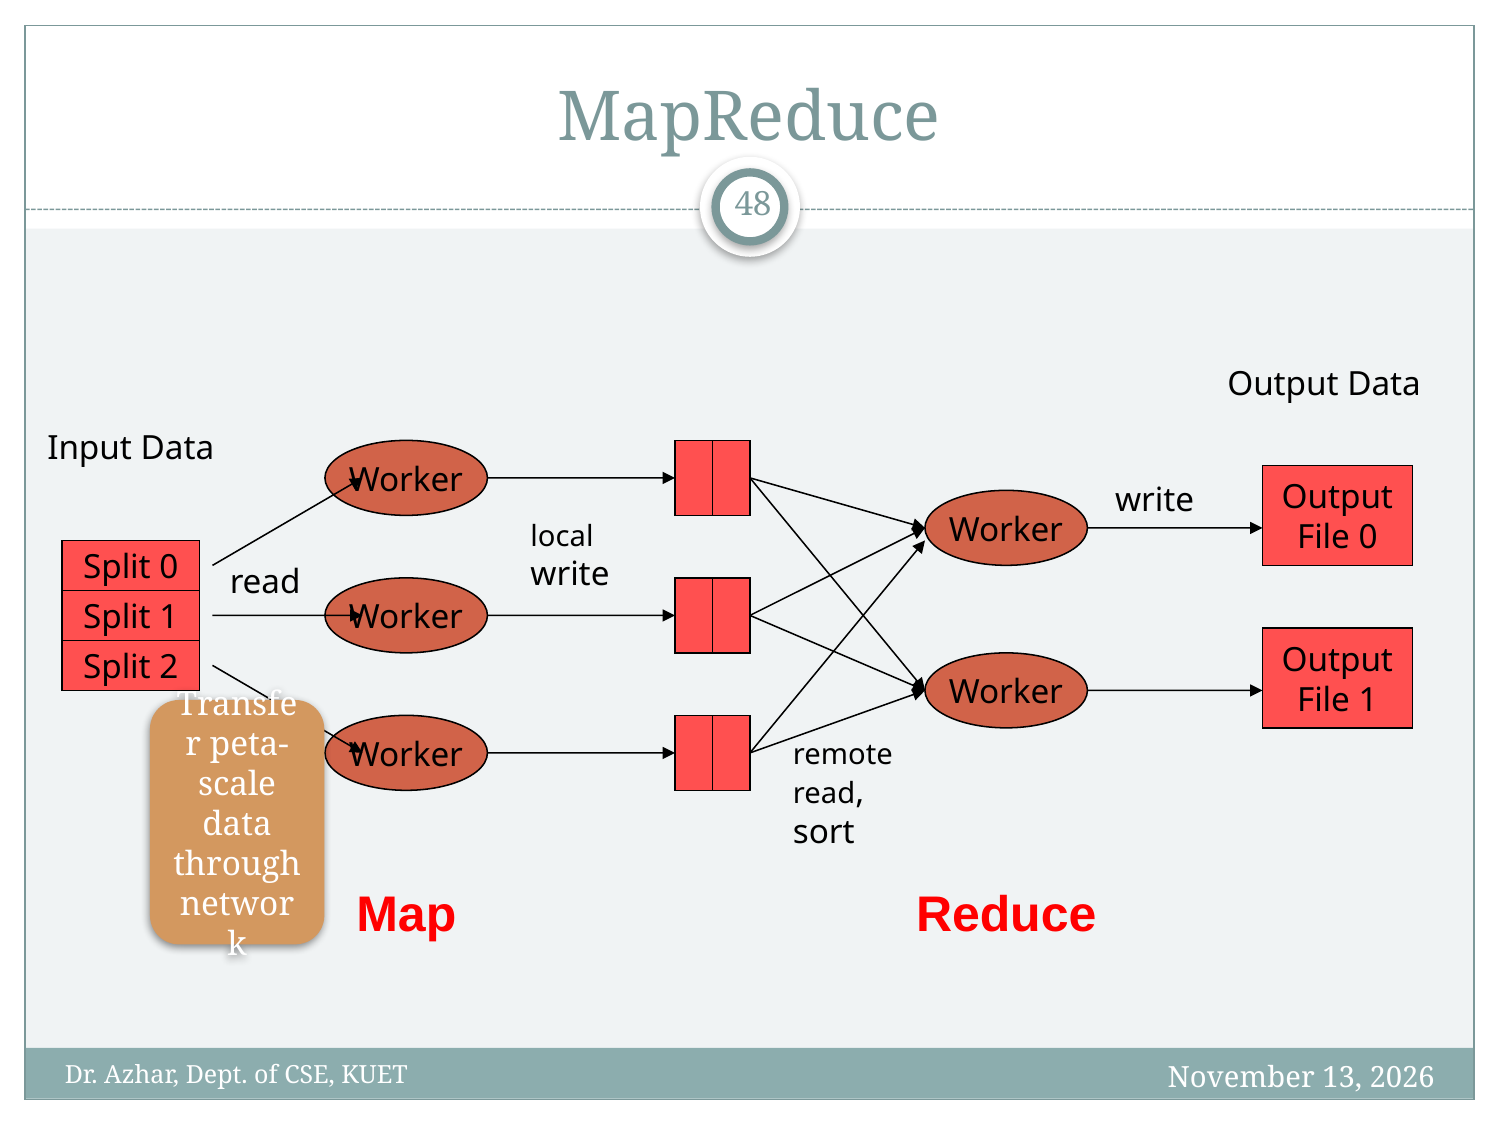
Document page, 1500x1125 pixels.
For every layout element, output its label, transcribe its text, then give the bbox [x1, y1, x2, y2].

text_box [749, 477, 926, 860]
text_box Reduce [857, 874, 1155, 949]
footer Dr. Azhar, Dept. of CSE, KUET [50, 1051, 638, 1112]
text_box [212, 477, 363, 754]
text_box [1087, 354, 1444, 729]
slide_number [950, 1050, 1450, 1111]
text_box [487, 440, 751, 791]
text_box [24, 418, 238, 691]
slide_number 48 [715, 168, 791, 241]
title MapReduce [49, 37, 1450, 163]
text_box Transfer peta-scale data through network [149, 701, 325, 945]
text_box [324, 440, 484, 791]
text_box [931, 490, 1081, 729]
text_box Map [315, 874, 607, 949]
